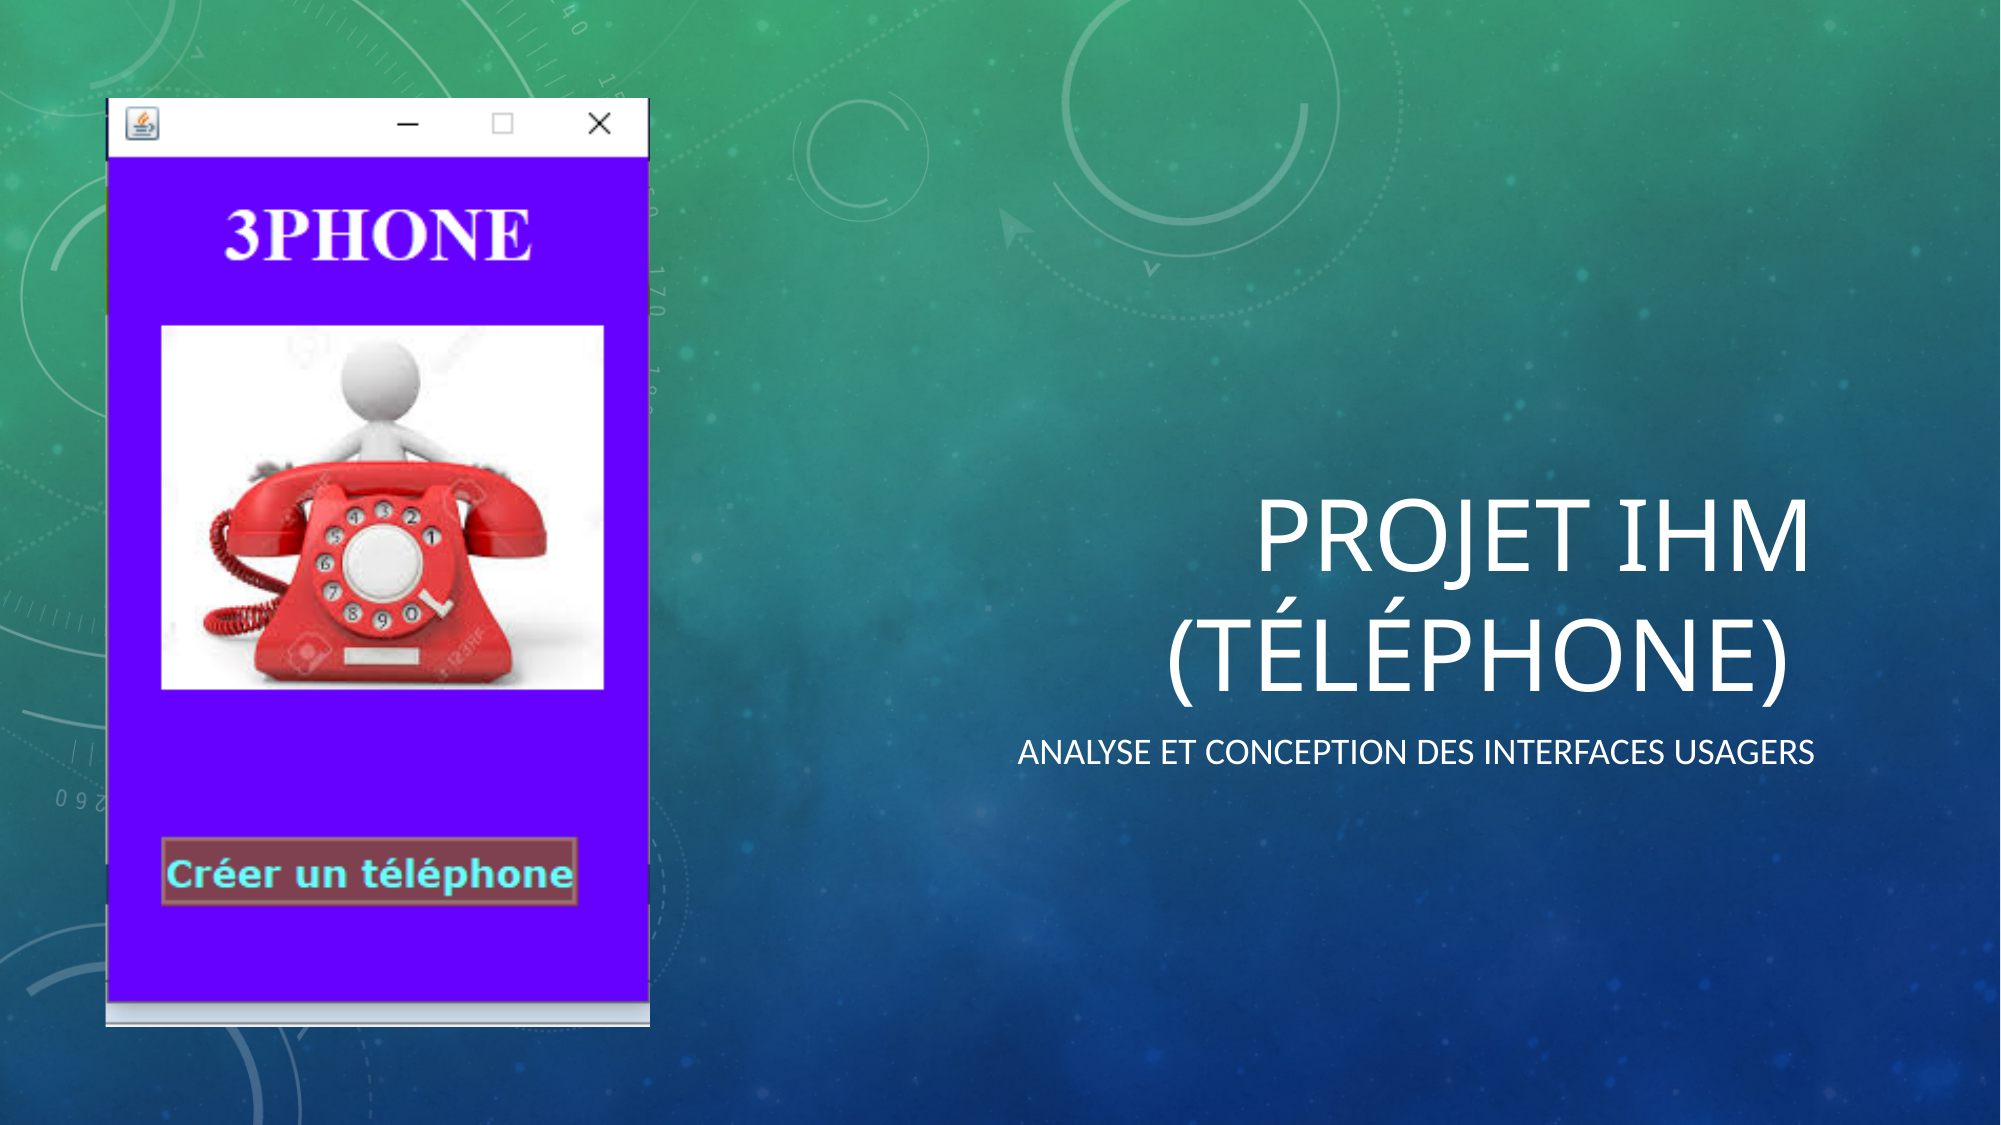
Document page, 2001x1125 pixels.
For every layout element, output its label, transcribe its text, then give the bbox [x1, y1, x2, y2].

subtitle Analyse et conception des interfaces usagers [656, 719, 1831, 950]
title Projet IHM (Téléphone) [656, 322, 1831, 719]
picture [0, 0, 2001, 1125]
